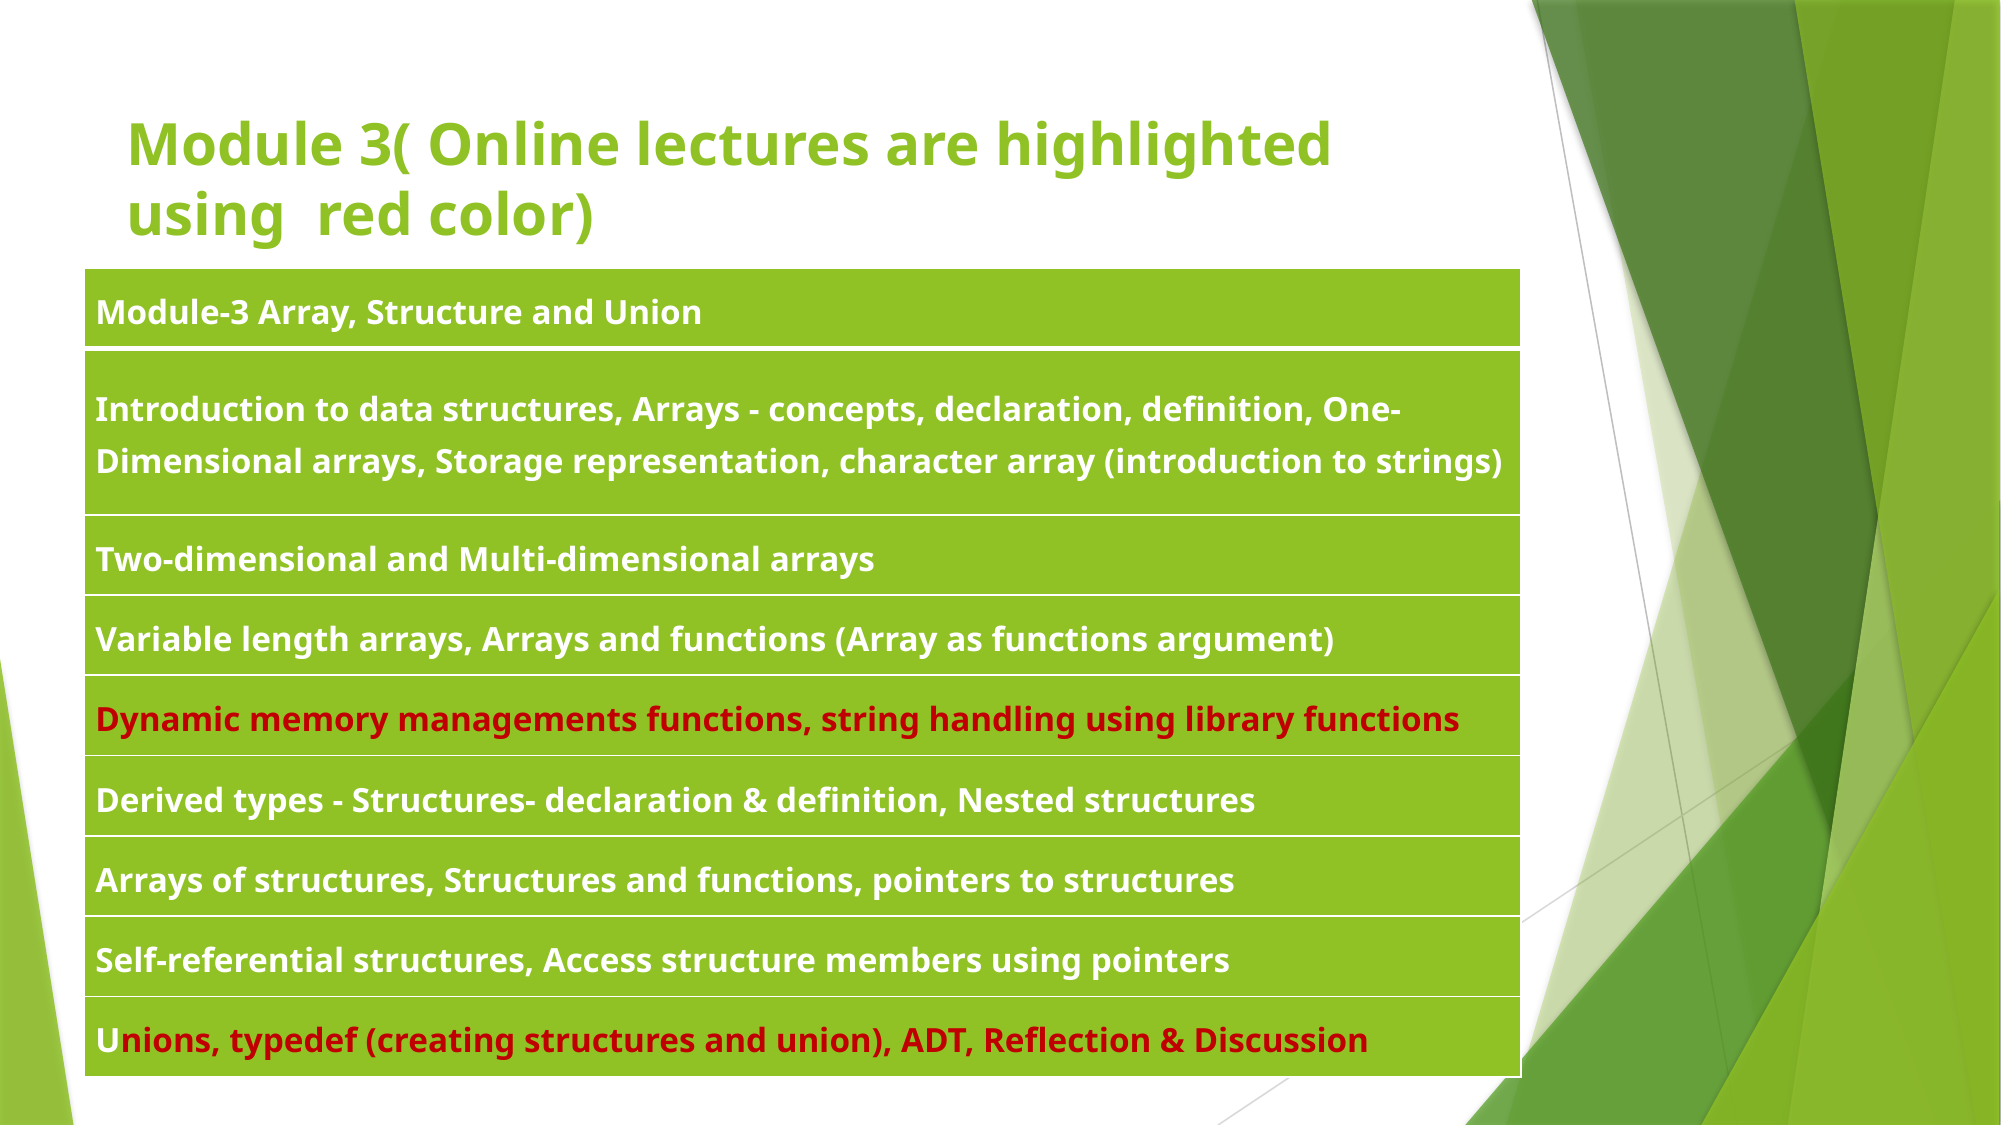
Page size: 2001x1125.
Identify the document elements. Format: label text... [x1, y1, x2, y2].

table_cell Variable length arrays, Arrays and functions (Array as functions argument) [85, 596, 1520, 674]
table_cell Self-referential structures, Access structure members using pointers [85, 917, 1520, 996]
table_cell Dynamic memory managements functions, string handling using library functions [85, 676, 1520, 755]
table_cell Unions, typedef (creating structures and union), ADT, Reflection & Discussion [85, 997, 1520, 1076]
table_header Module-3 Array, Structure and Union [85, 269, 1520, 346]
table_cell Derived types - Structures- declaration & definition, Nested structures [85, 756, 1520, 835]
table_cell Arrays of structures, Structures and functions, pointers to structures [85, 837, 1520, 915]
title Module 3( Online lectures are highlighted using red color) [111, 99, 1522, 235]
table_cell Two-dimensional and Multi-dimensional arrays [85, 516, 1520, 594]
table_cell Introduction to data structures, Arrays - concepts, declaration, definition, One-Dimensional arrays, Storage representation, character array (introduction to strings) [85, 351, 1520, 514]
